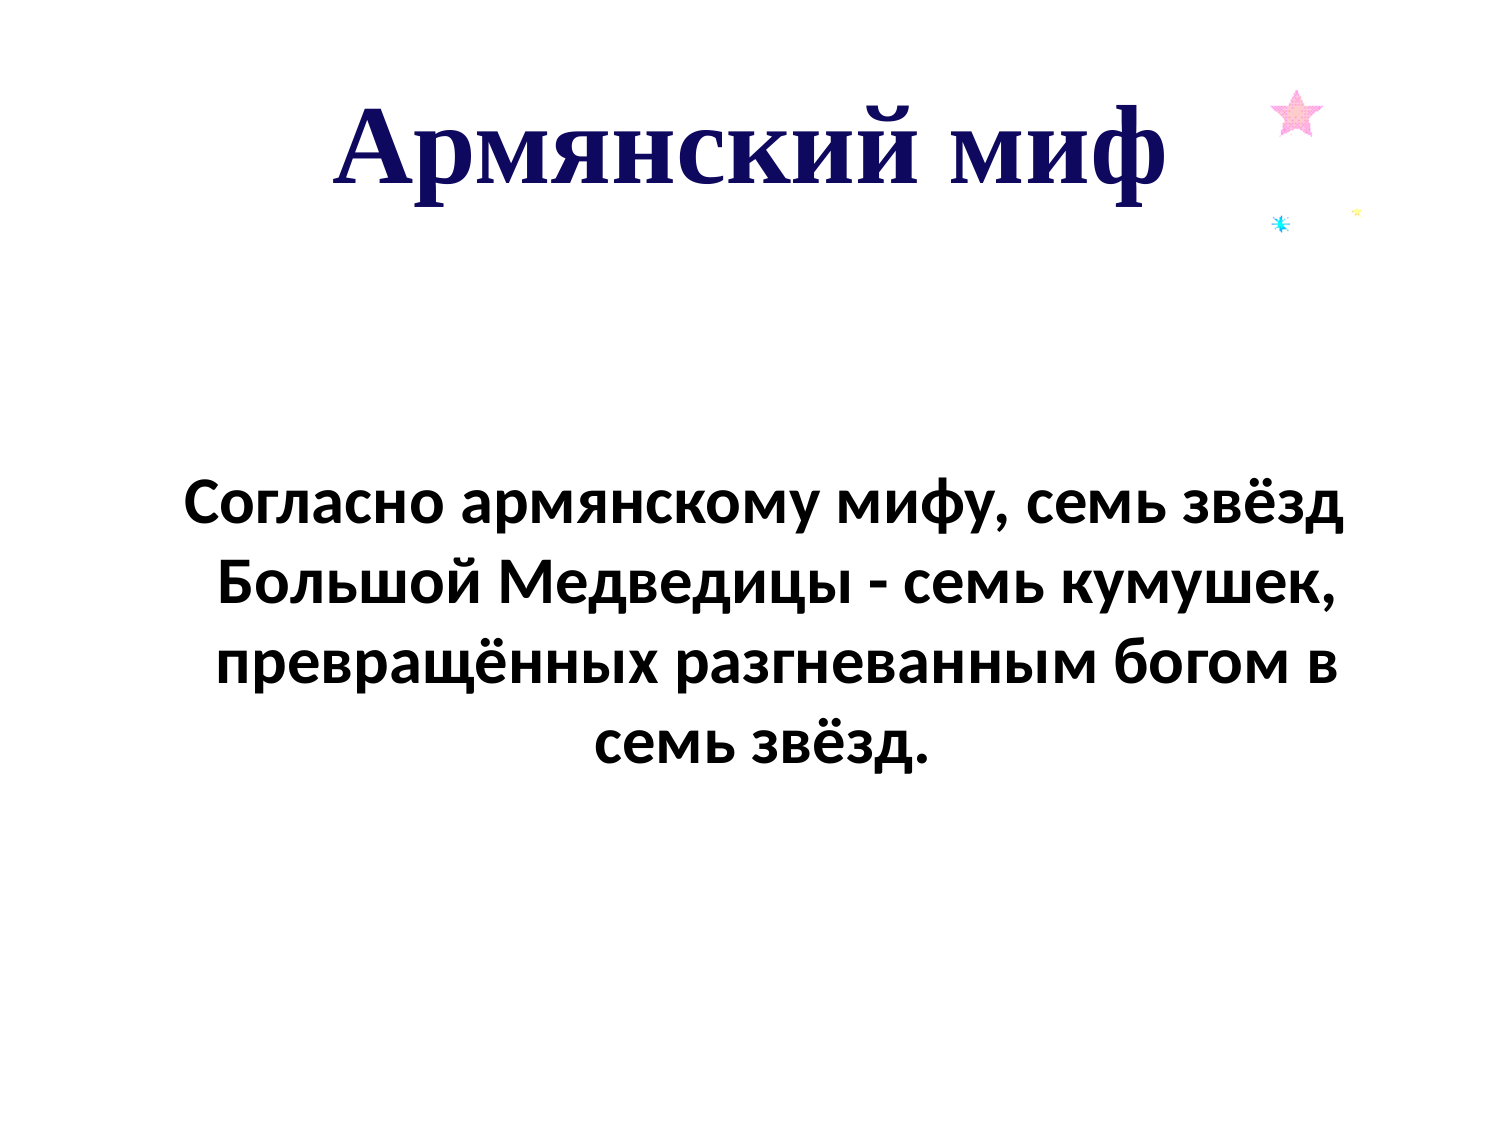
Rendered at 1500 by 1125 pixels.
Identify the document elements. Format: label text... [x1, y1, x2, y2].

picture [1237, 87, 1407, 244]
list Согласно армянскому мифу, семь звёзд Большой Медведицы - семь кумушек, превращённых разгневанным богом в семь звёзд. [75, 262, 1425, 1005]
title Армянский миф [75, 45, 1425, 233]
